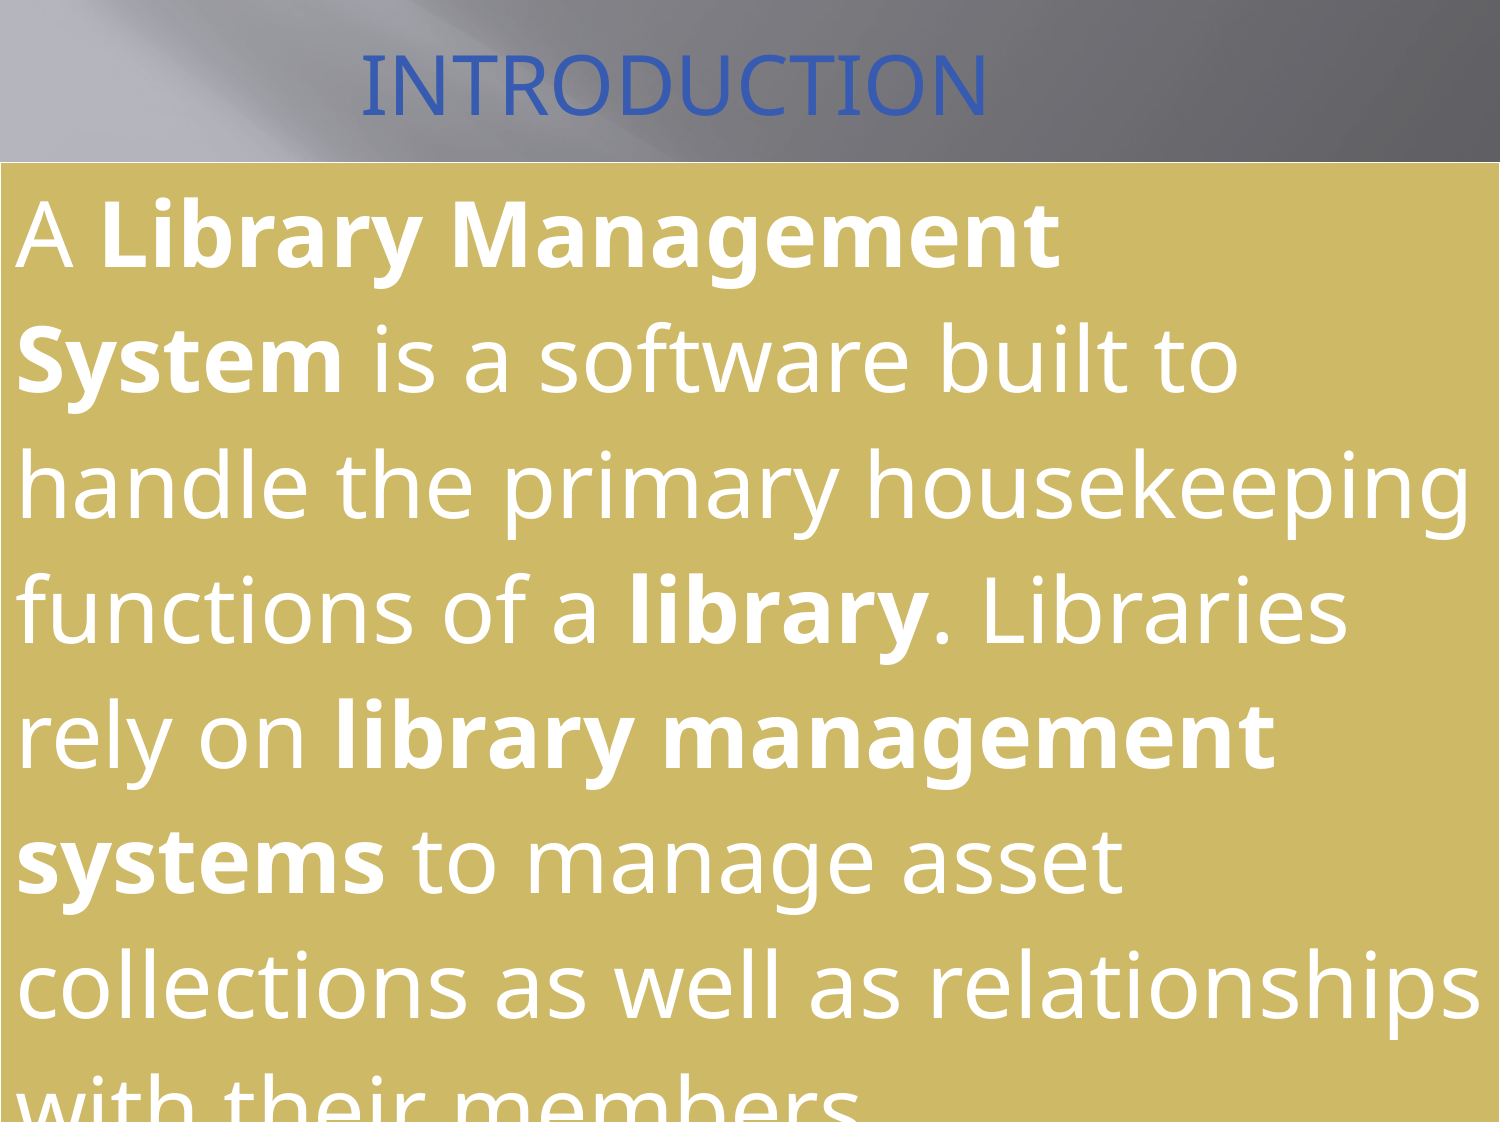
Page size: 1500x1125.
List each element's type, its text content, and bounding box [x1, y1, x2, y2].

text_box INTRODUCTION [150, 24, 1463, 140]
title . [0, 0, 1500, 162]
table_header A Library Management System is a software built to handle the primary housekeeping functions of a library. Libraries rely on library management systems to manage asset collections as well as relationships with their members [1, 163, 1499, 1122]
